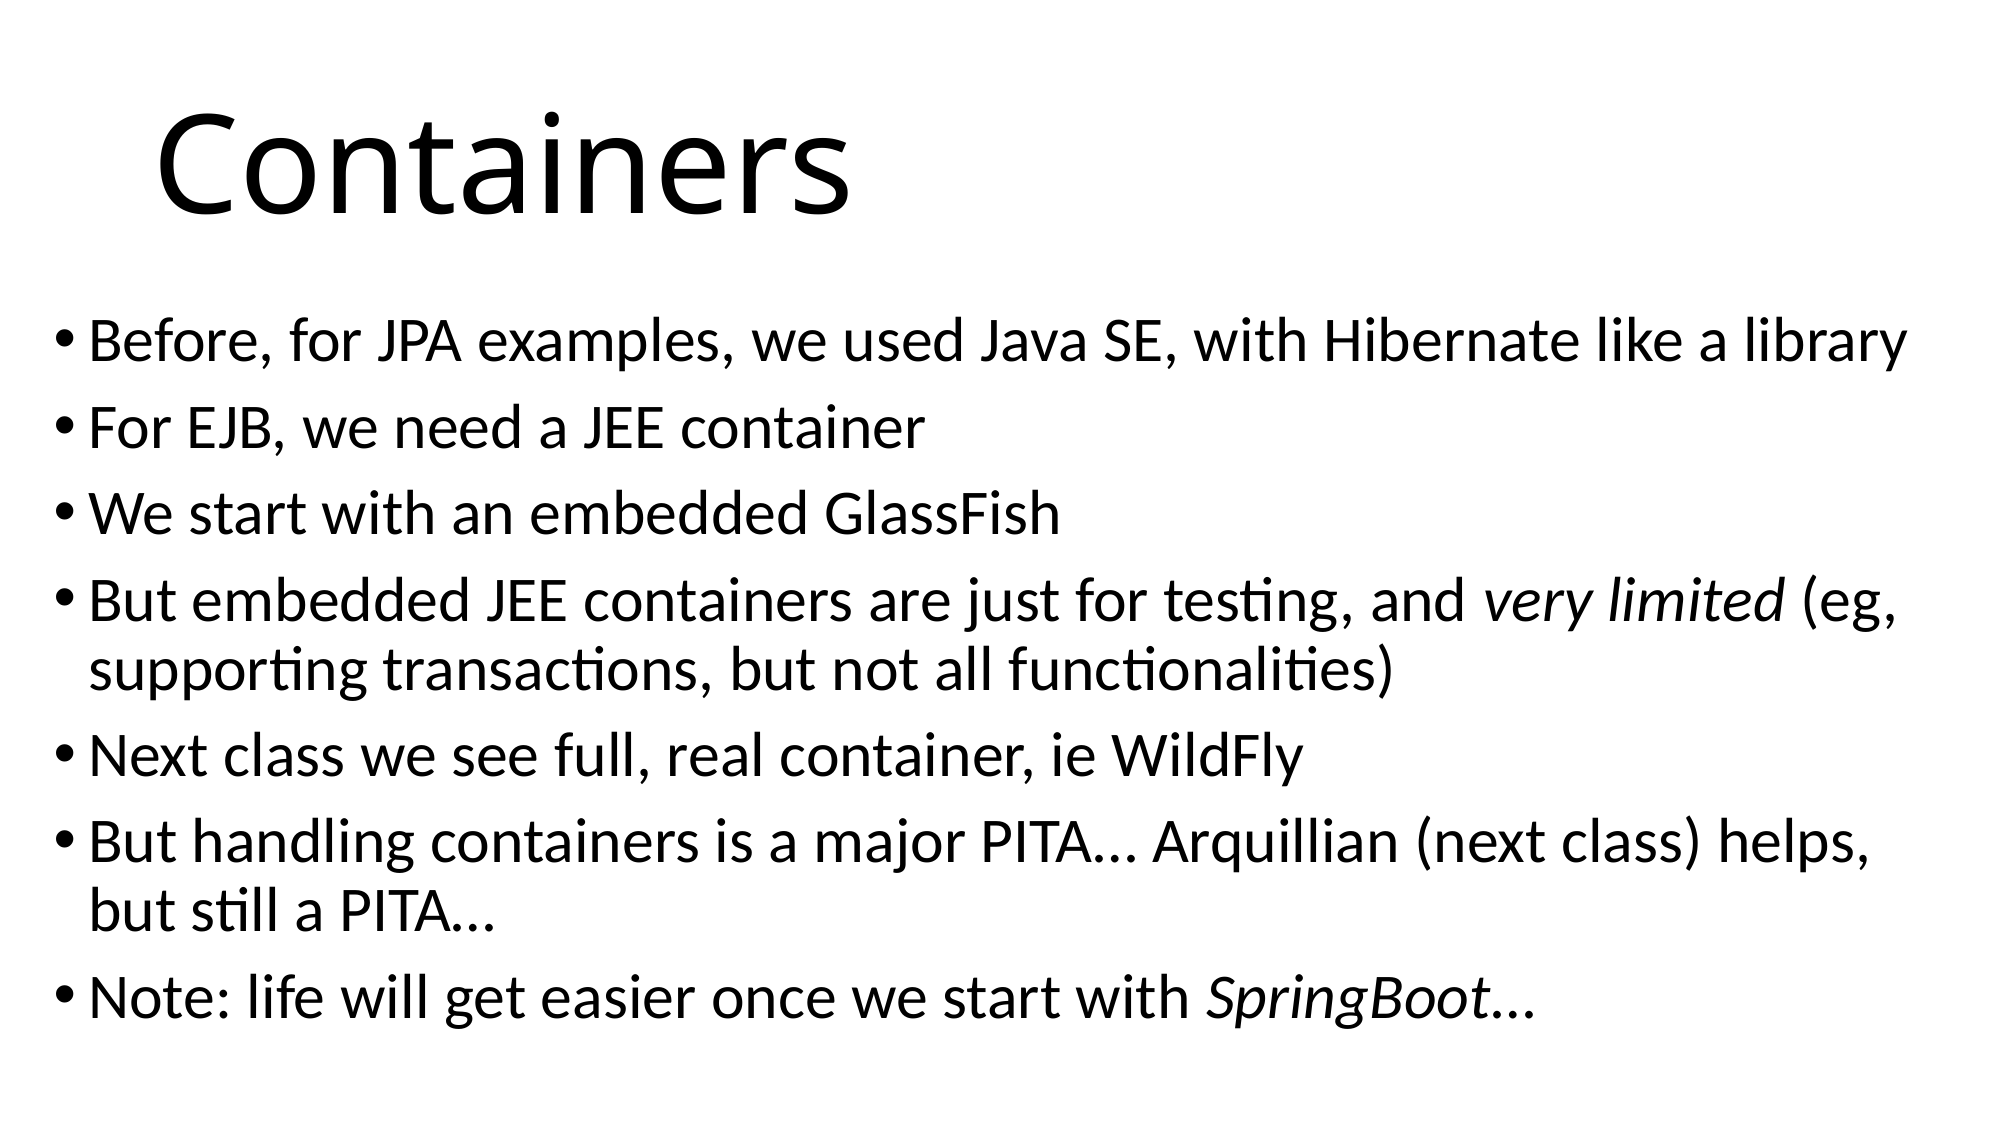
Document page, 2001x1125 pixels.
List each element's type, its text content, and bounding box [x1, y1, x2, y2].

title Containers [137, 59, 1863, 278]
list Before, for JPA examples, we used Java SE, with Hibernate like a library For EJB, we need a JEE container We start with an embedded GlassFish But embedded JEE containers are just for testing, and very limited (eg, supporting transactions, but not all functionalities) Next class we see full, real container, ie WildFly But handling containers is a major PITA… Arquillian (next class) helps, but still a PITA… Note: life will get easier once we start with SpringBoot… [38, 299, 1964, 1099]
